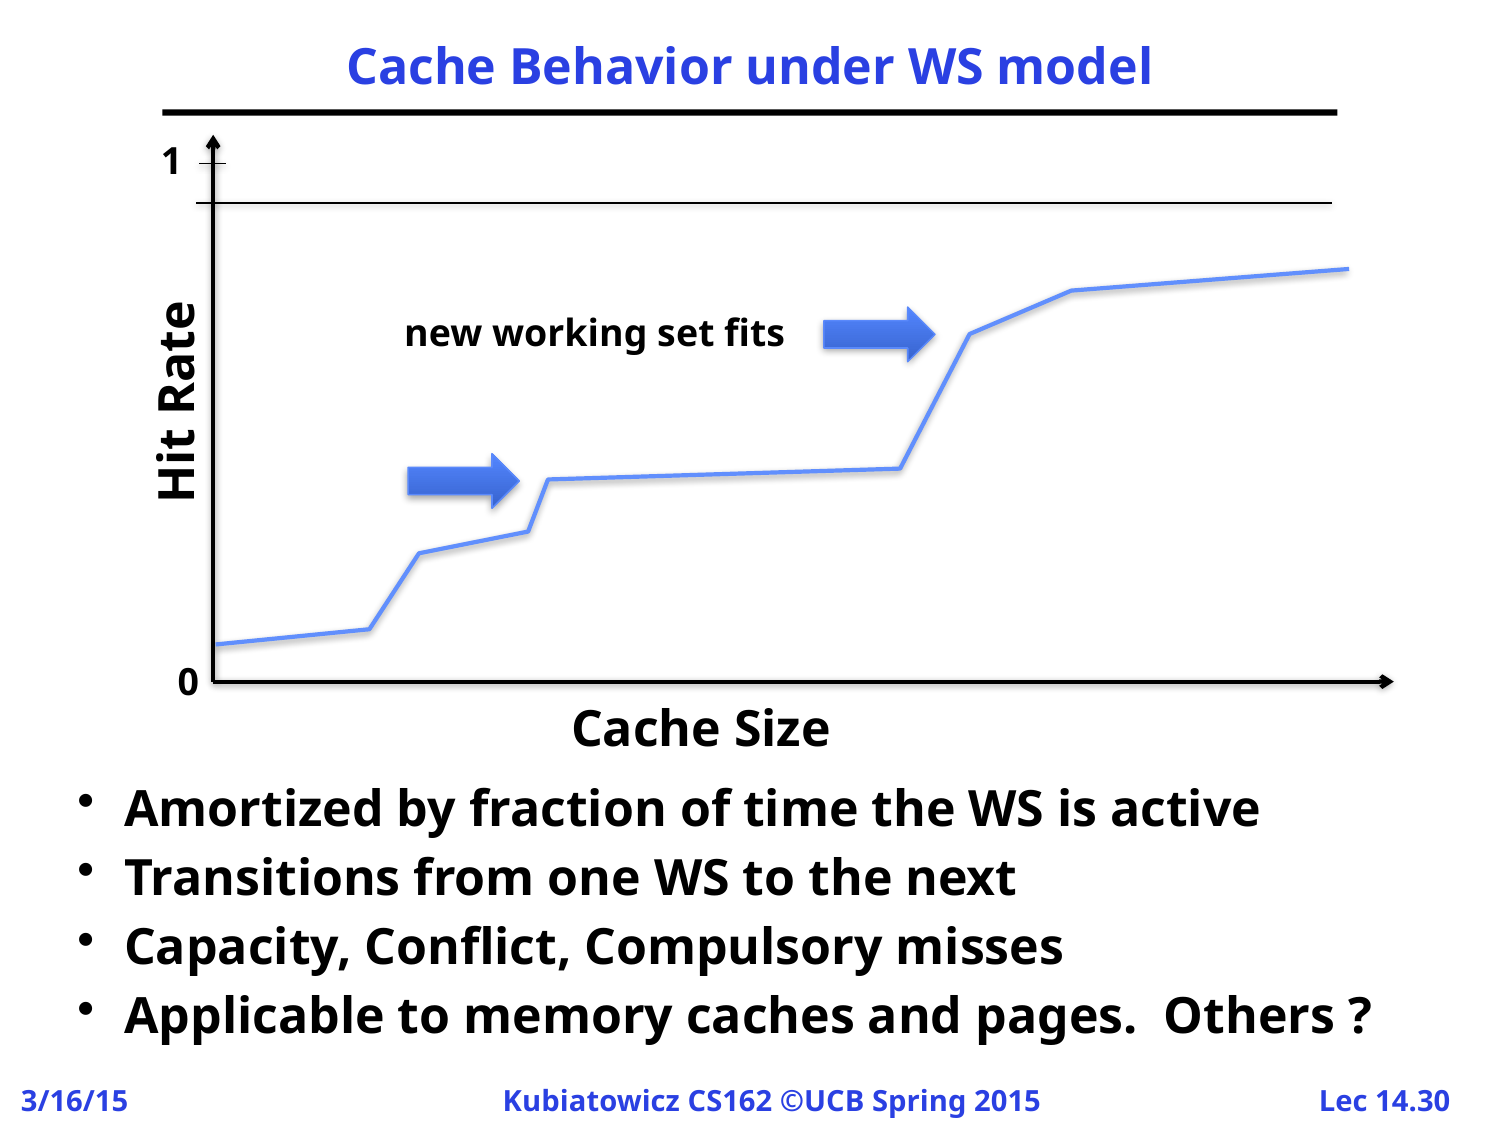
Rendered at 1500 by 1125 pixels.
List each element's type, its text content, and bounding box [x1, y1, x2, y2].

text_box new working set fits [389, 301, 801, 361]
text_box 0 [162, 650, 214, 711]
text_box 1 [146, 129, 198, 190]
text_box [218, 266, 1350, 647]
title Cache Behavior under WS model [162, 24, 1338, 113]
text_box Cache Size [556, 691, 846, 764]
text_box Hit Rate [137, 286, 208, 519]
text_box [407, 452, 520, 509]
list Amortized by fraction of time the WS is active Transitions from one WS to the next Capacity, Conflict, Compulsory misses Applicable to memory caches and pages. Others ? [62, 775, 1413, 1025]
text_box [823, 306, 936, 363]
